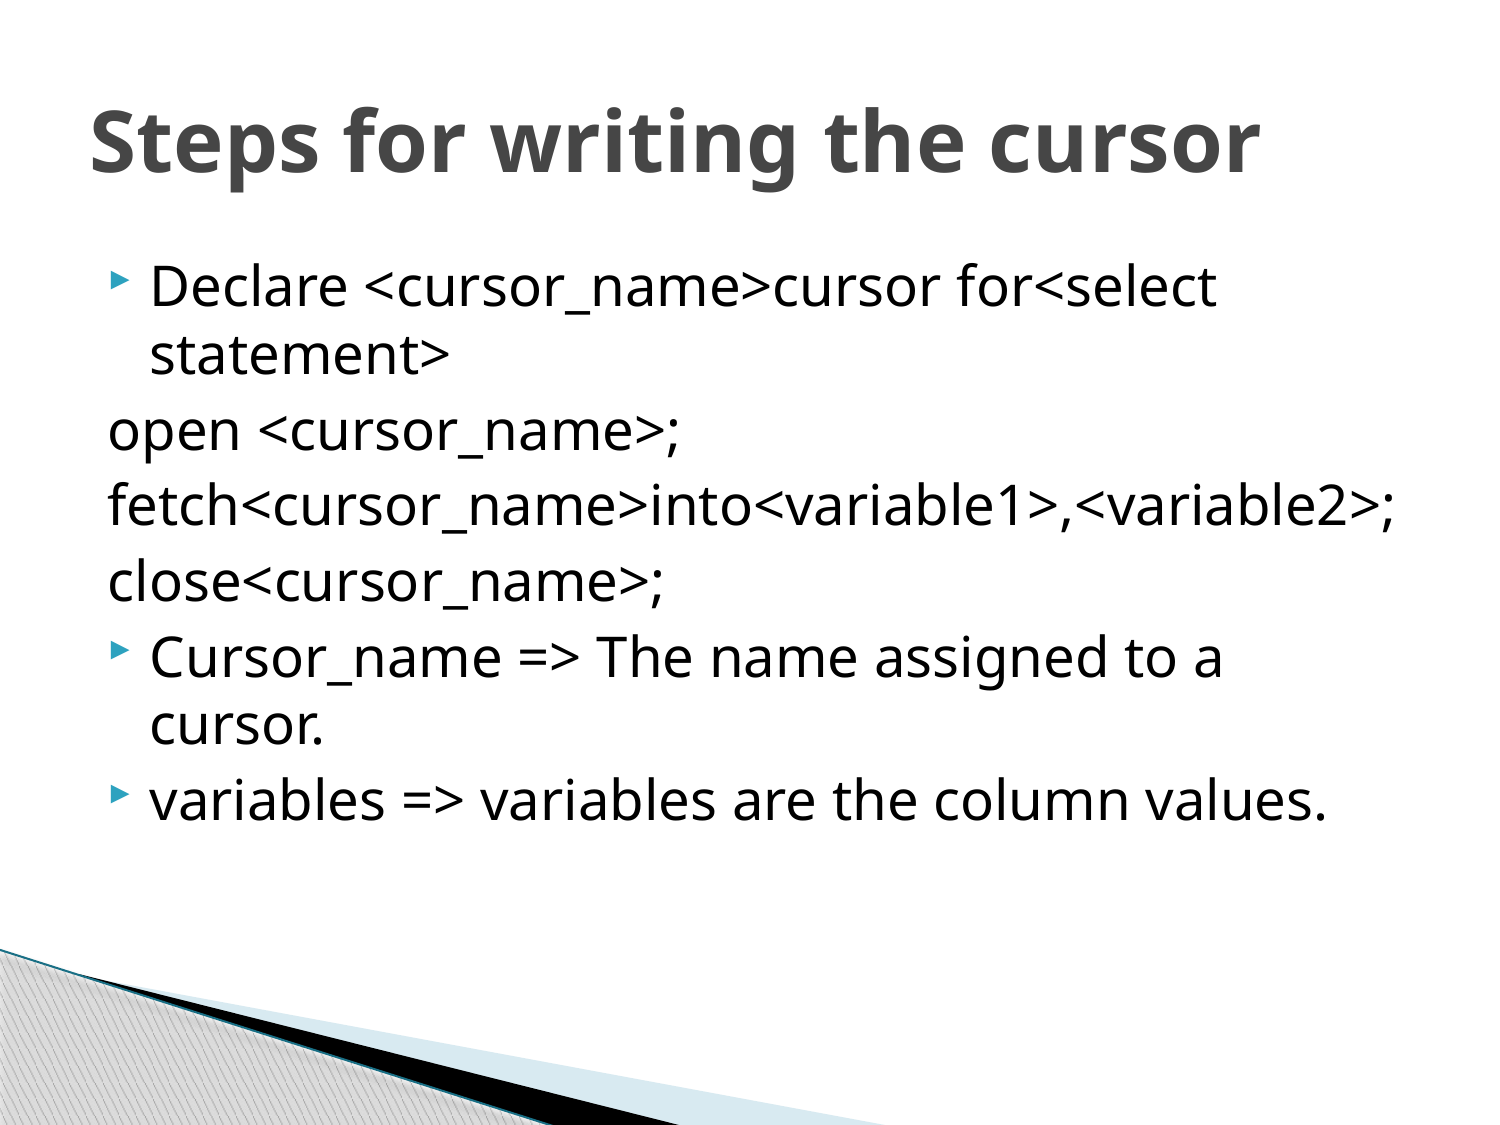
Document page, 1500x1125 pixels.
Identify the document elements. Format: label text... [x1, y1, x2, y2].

title Steps for writing the cursor [75, 45, 1425, 233]
list Declare <cursor_name>cursor for<select statement> open <cursor_name>; fetch<cursor_name>into<variable1>,<variable2>; close<cursor_name>; Cursor_name => The name assigned to a cursor. variables => variables are the column values. [75, 243, 1425, 986]
